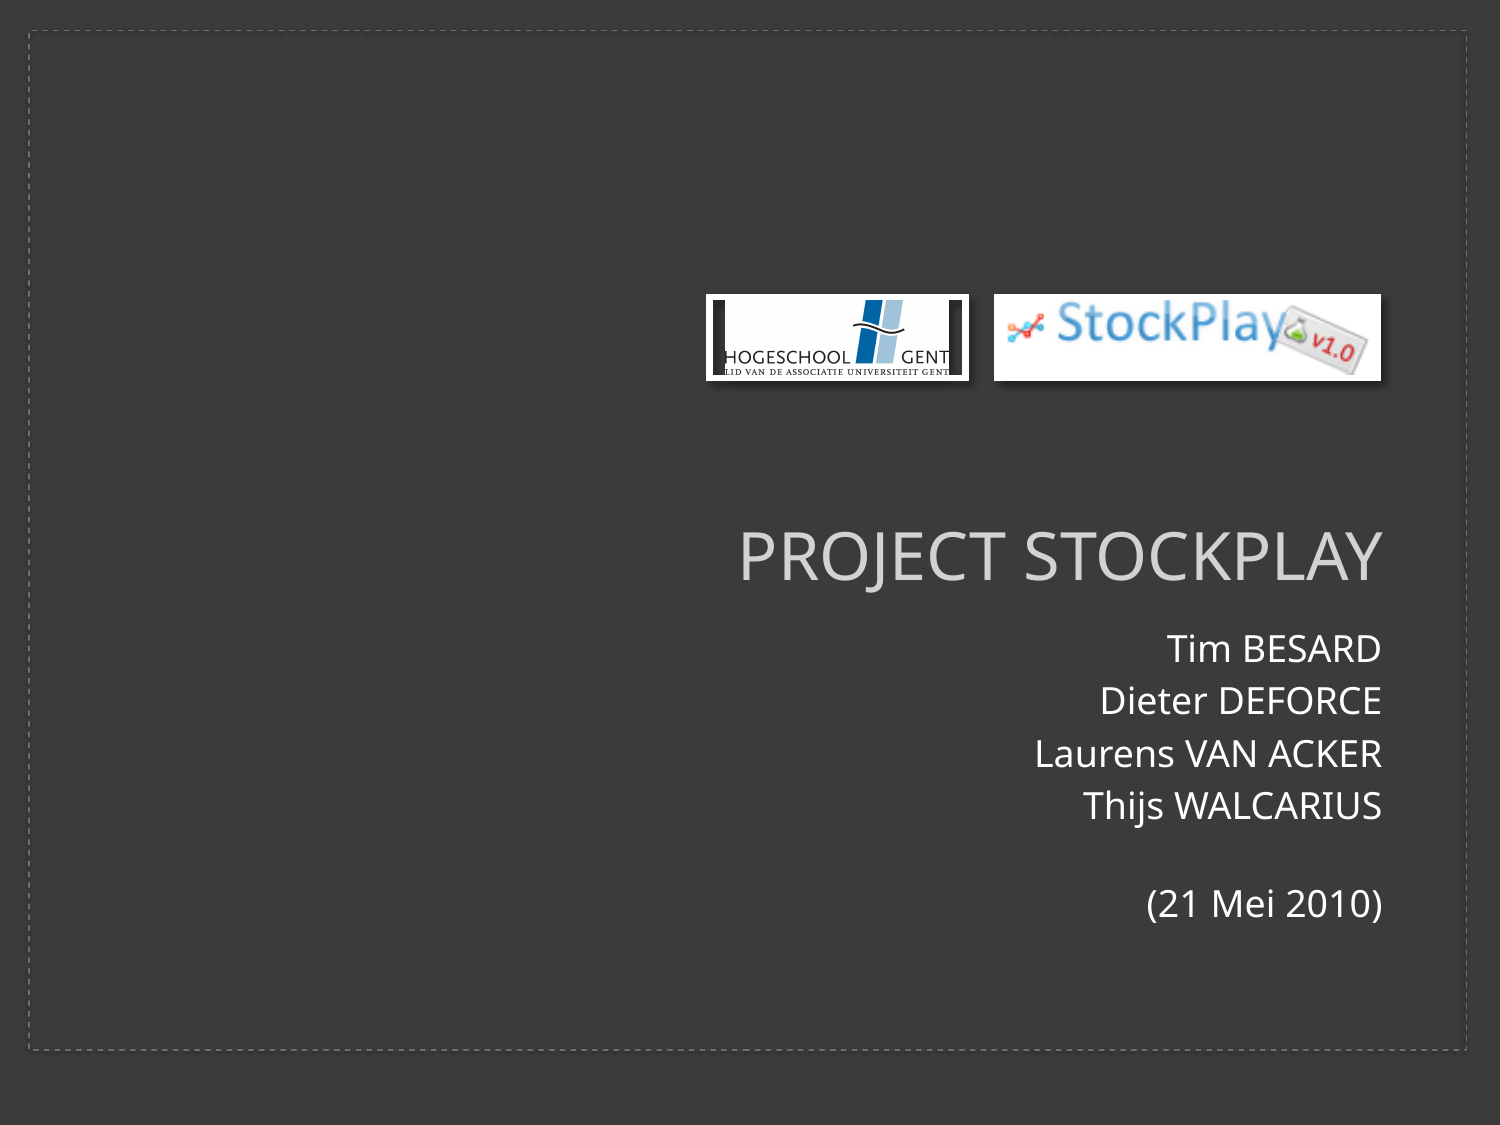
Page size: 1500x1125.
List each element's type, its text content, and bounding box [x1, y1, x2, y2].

list Tim BESARD Dieter DEFORCE Laurens VAN ACKER Thijs WALCARIUS (21 Mei 2010) [349, 624, 1398, 826]
title Project Stockplay [37, 462, 1399, 638]
picture [712, 299, 963, 376]
picture [999, 299, 1376, 376]
